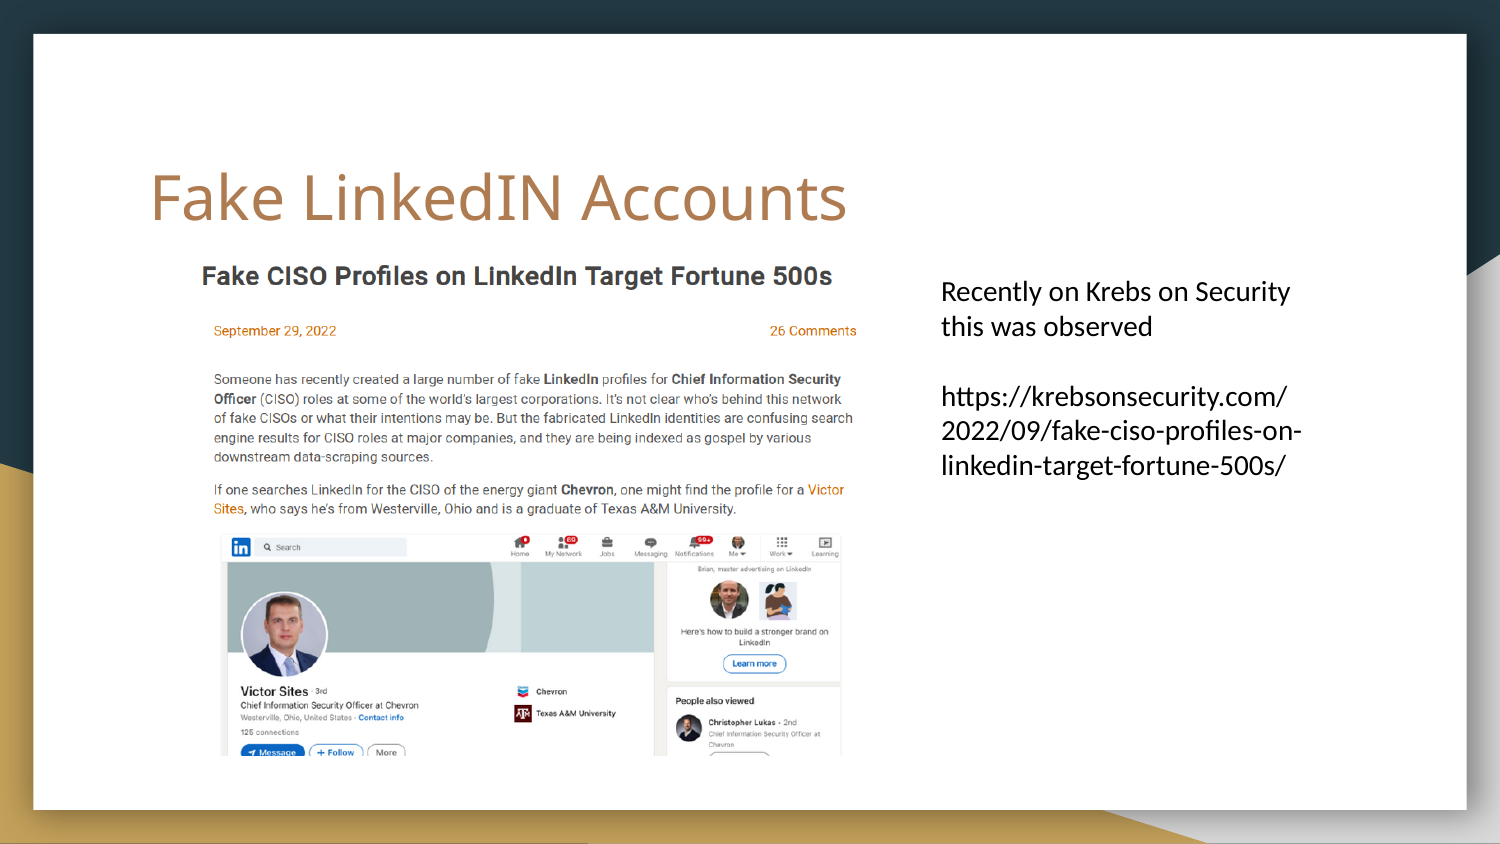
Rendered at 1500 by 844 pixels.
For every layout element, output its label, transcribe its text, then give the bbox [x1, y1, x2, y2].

title Fake LinkedIN Accounts [134, 138, 1366, 296]
picture [197, 256, 881, 756]
text_box Recently on Krebs on Security this was observed https://krebsonsecurity.com/2022/09/fake-ciso-profiles-on-linkedin-target-fortune-500s/ [925, 256, 1320, 497]
